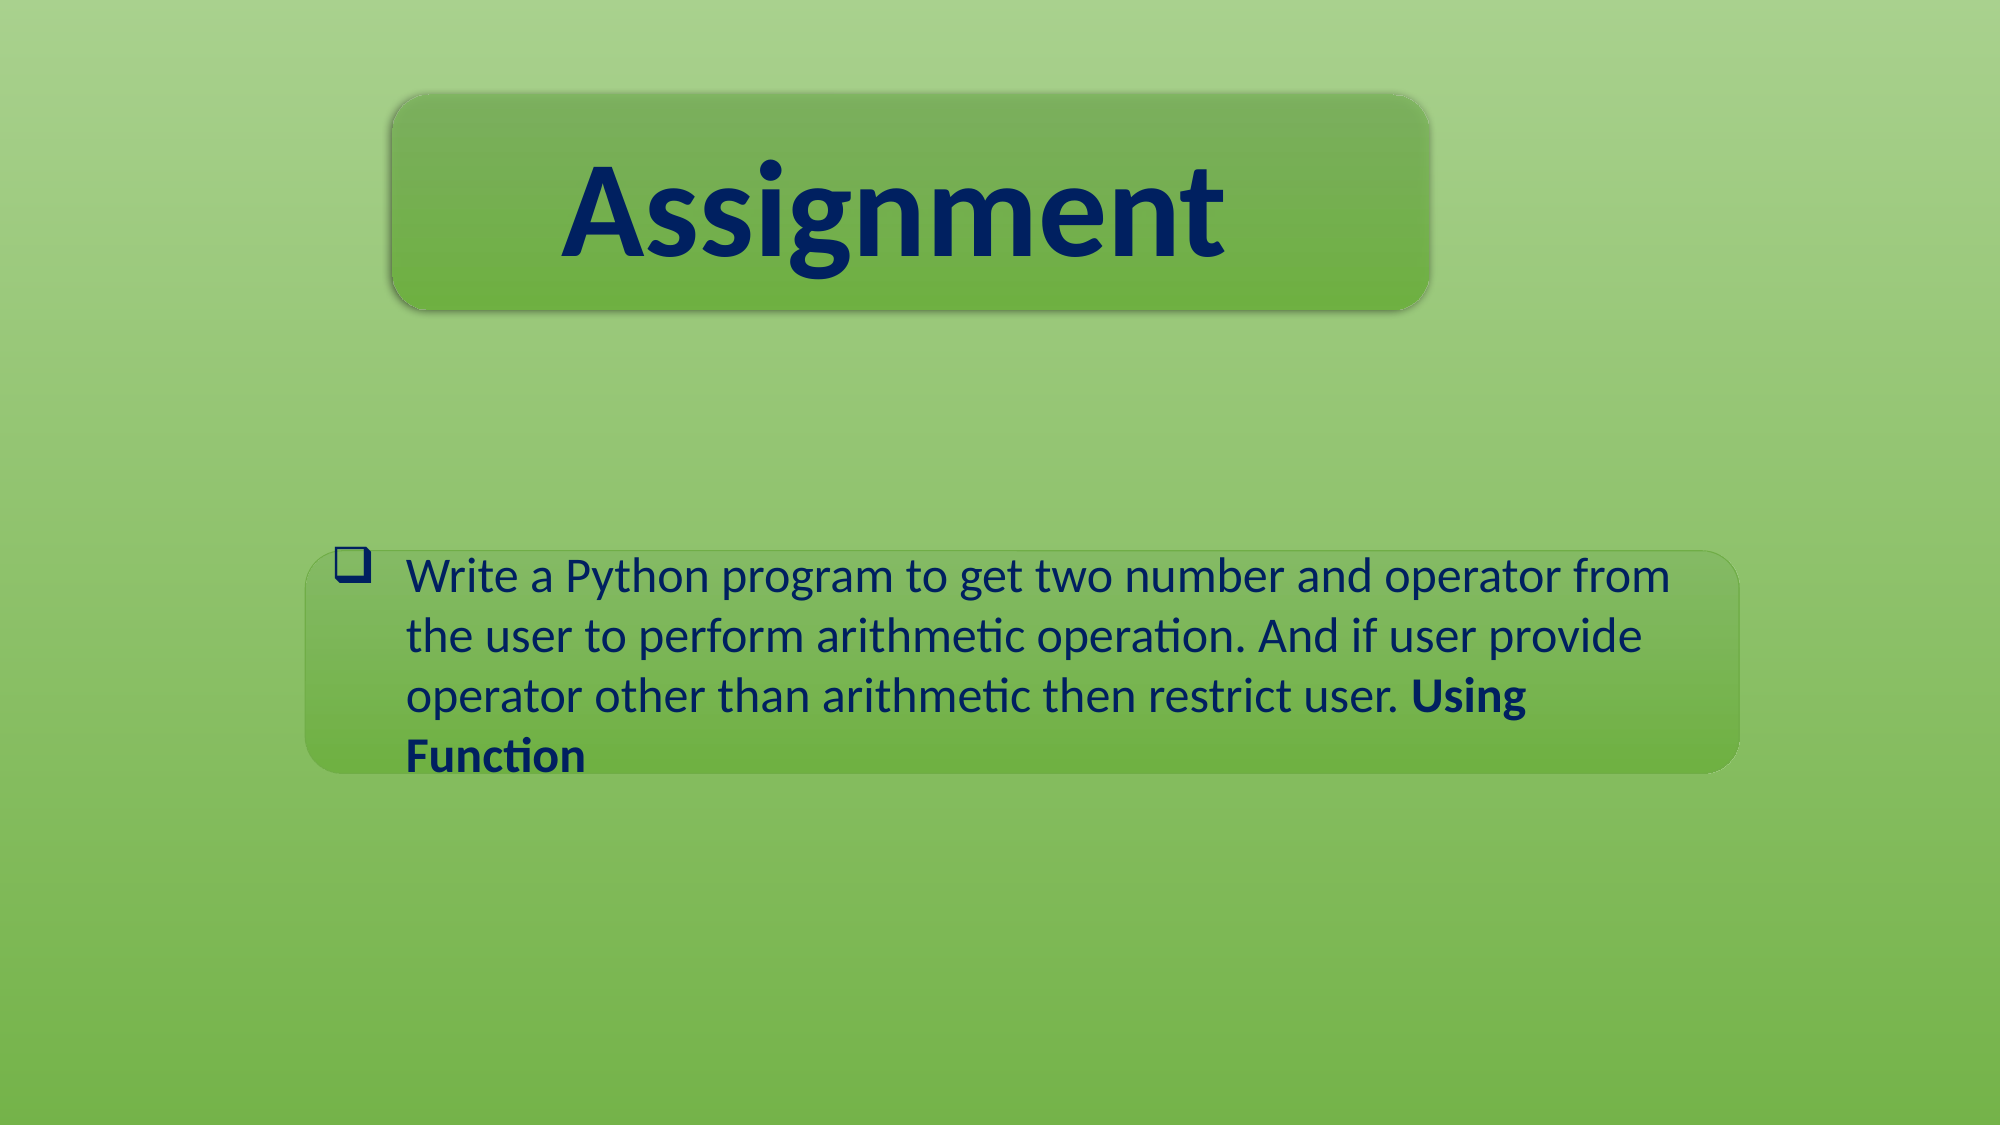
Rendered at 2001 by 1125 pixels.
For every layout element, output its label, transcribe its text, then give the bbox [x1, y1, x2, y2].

text_box Assignment [392, 94, 1429, 310]
text_box Write a Python program to get two number and operator from the user to perform arithmetic operation. And if user provide operator other than arithmetic then restrict user. Using Function [304, 550, 1740, 774]
